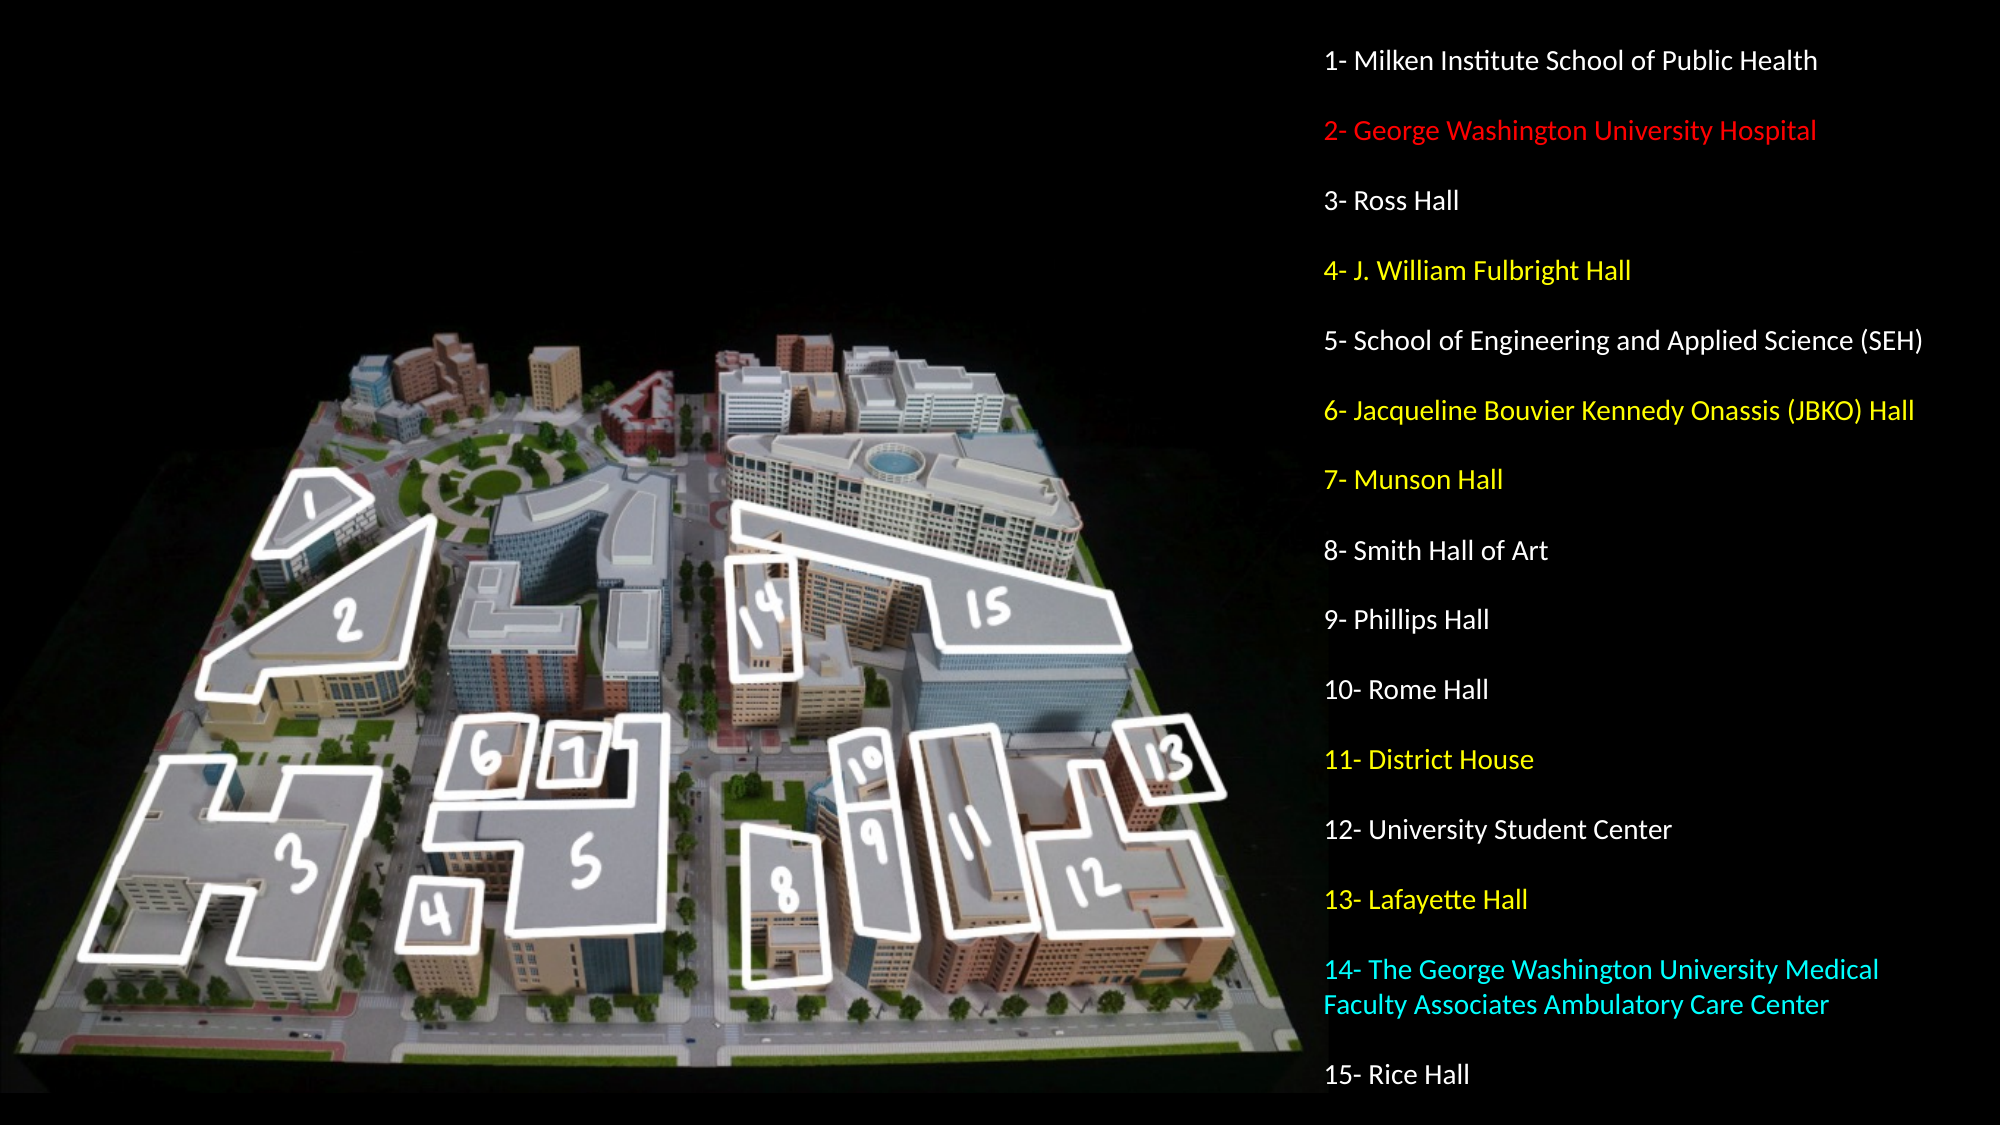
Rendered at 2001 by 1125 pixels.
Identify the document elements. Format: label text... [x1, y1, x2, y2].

text_box 1- Milken Institute School of Public Health 2- George Washington University Hospital 3- Ross Hall 4- J. William Fulbright Hall 5- School of Engineering and Applied Science (SEH) 6- Jacqueline Bouvier Kennedy Onassis (JBKO) Hall 7- Munson Hall 8- Smith Hall of Art 9- Phillips Hall 10- Rome Hall 11- District House 12- University Student Center 13- Lafayette Hall 14- The George Washington University Medical Faculty Associates Ambulatory Care Center 15- Rice Hall [1308, 26, 1980, 1106]
picture [0, 0, 1329, 1094]
